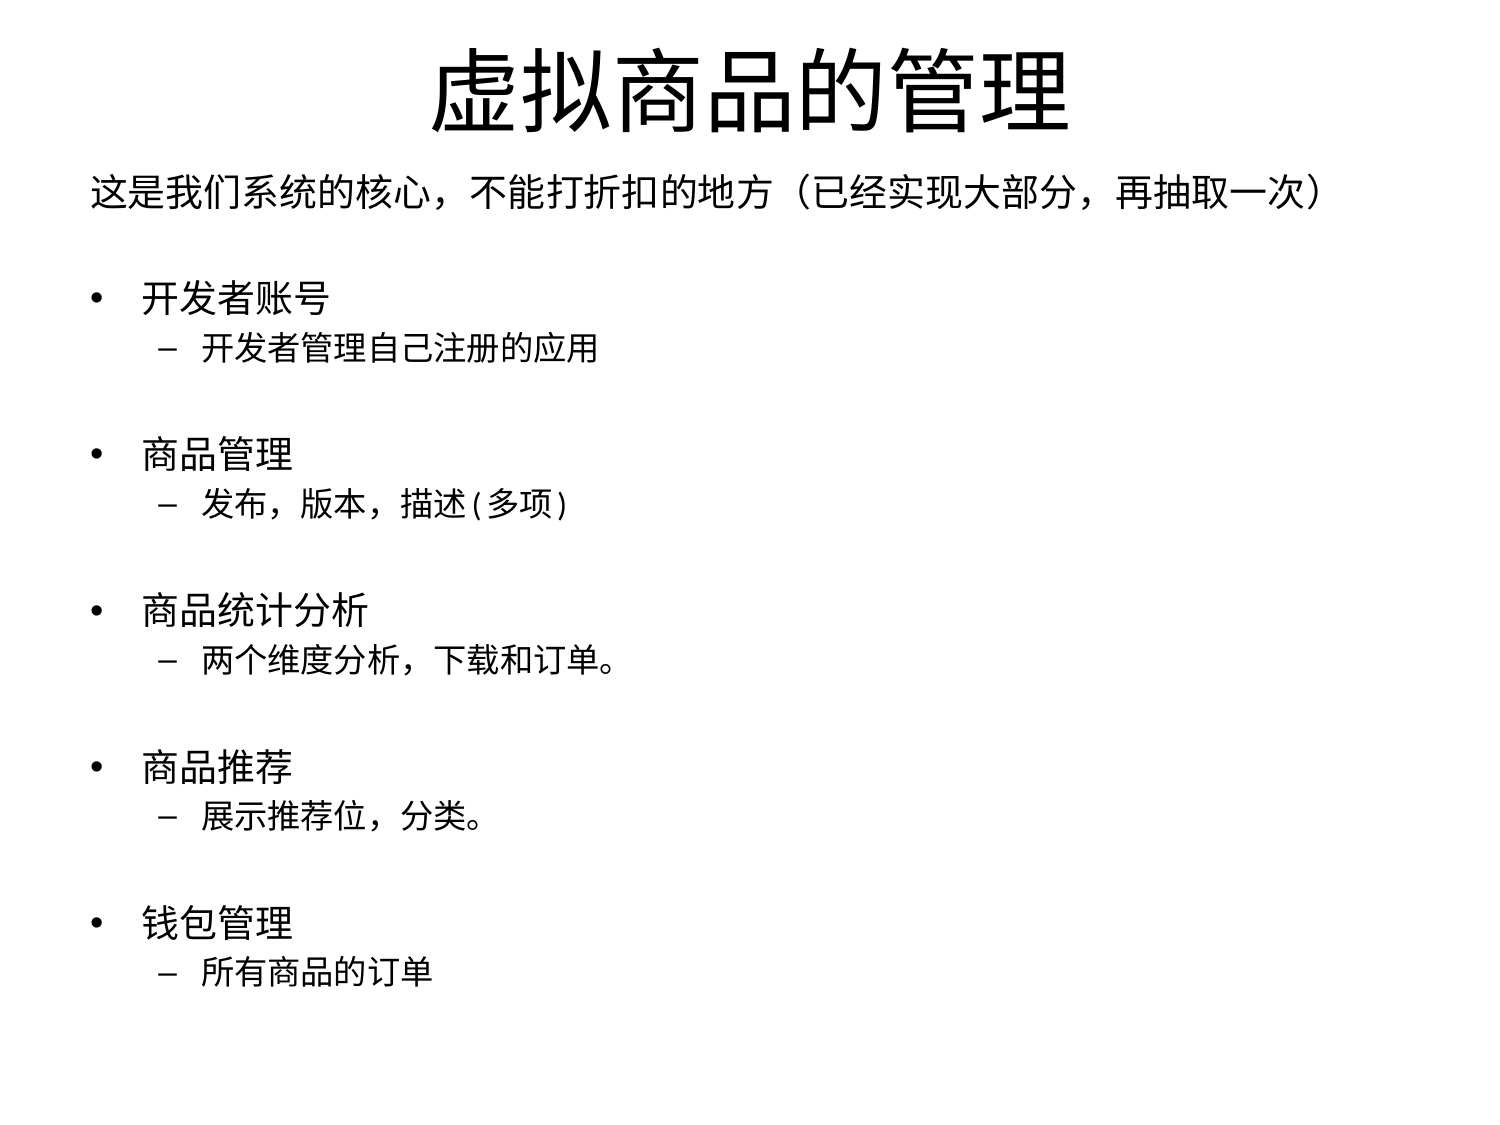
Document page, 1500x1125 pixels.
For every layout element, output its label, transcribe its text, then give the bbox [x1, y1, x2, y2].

list 这是我们系统的核心，不能打折扣的地方（已经实现大部分，再抽取一次） 开发者账号 开发者管理自己注册的应用 商品管理 发布，版本，描述(多项) 商品统计分析 两个维度分析，下载和订单。 商品推荐 展示推荐位，分类。 钱包管理 所有商品的订单 [75, 160, 1425, 1005]
title 虚拟商品的管理 [75, 0, 1425, 160]
